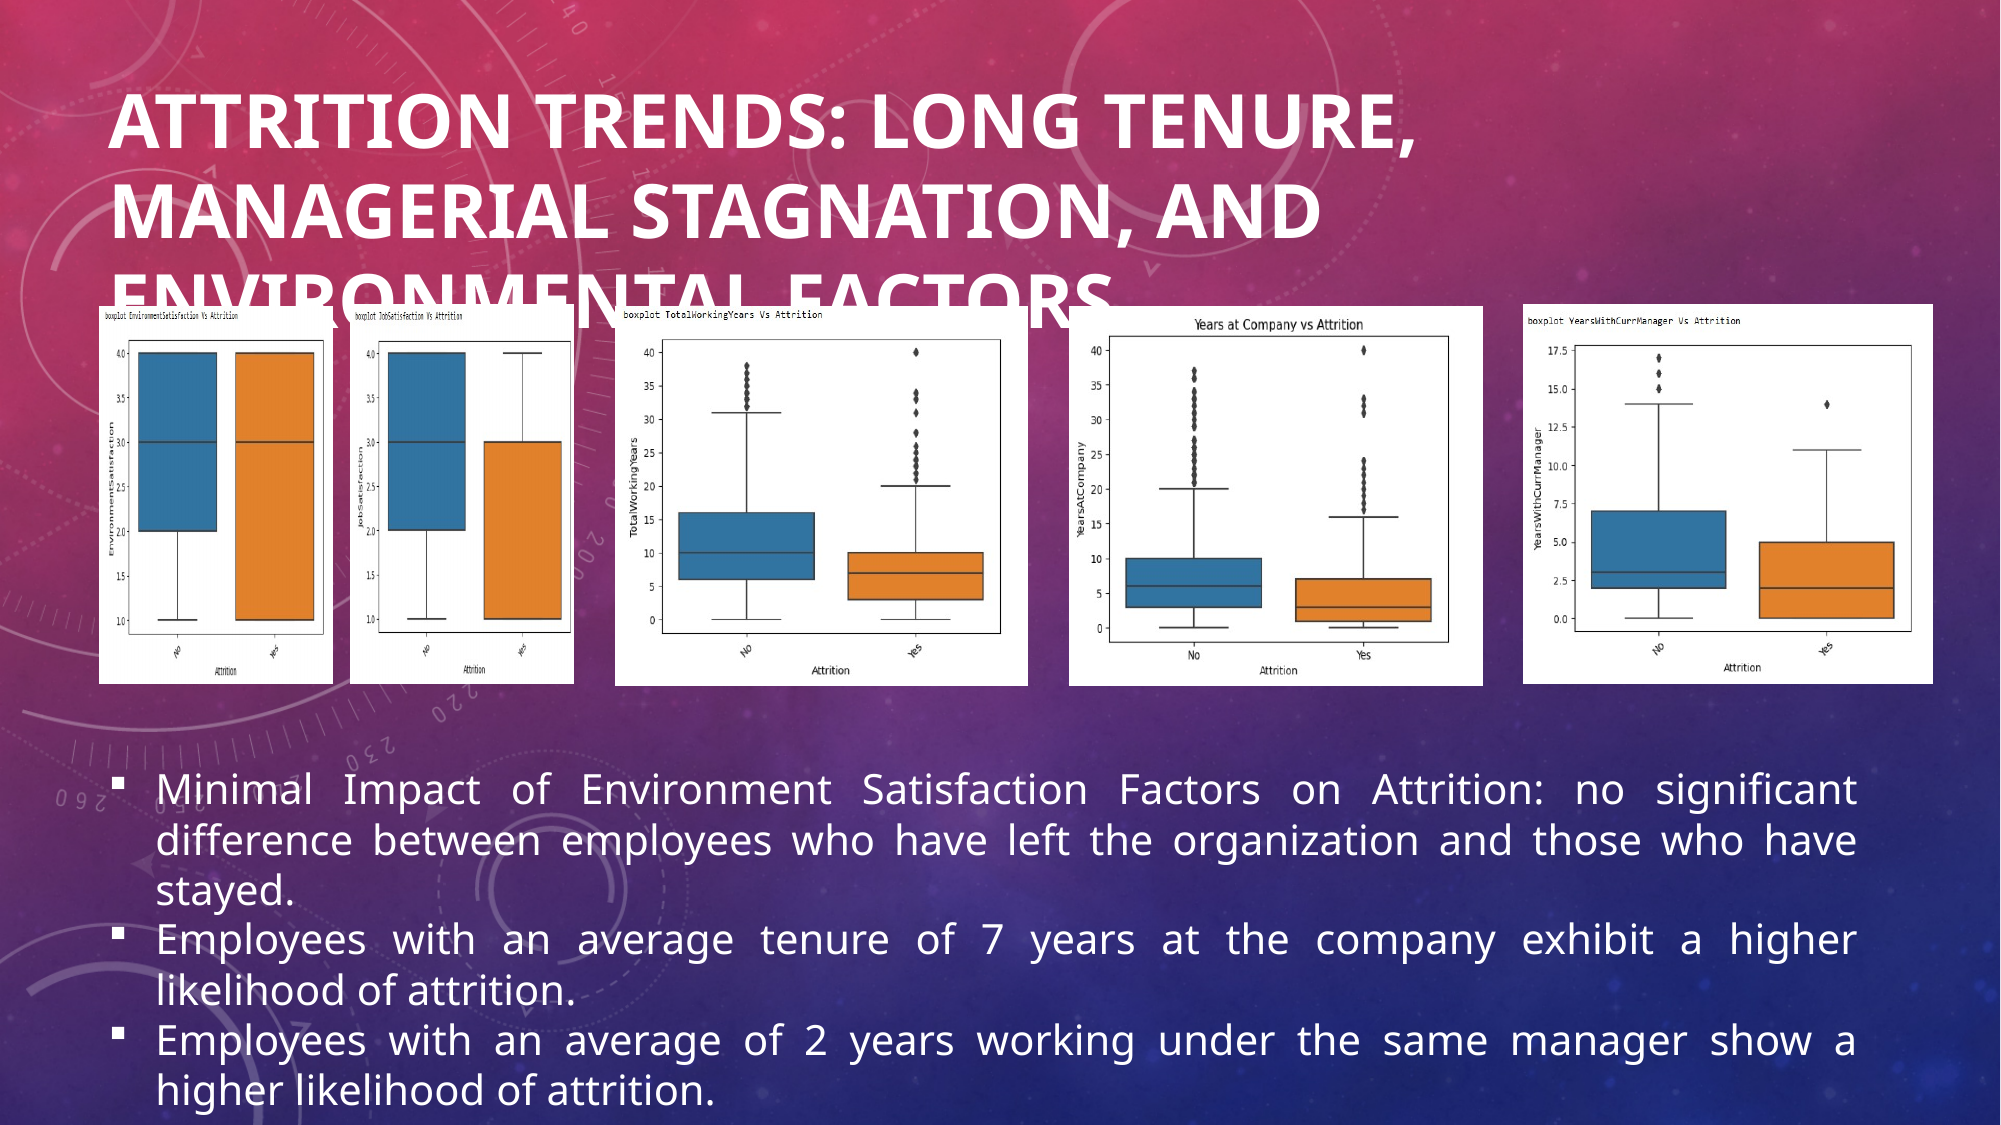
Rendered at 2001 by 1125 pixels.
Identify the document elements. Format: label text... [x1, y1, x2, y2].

picture [0, 0, 2001, 1125]
text_box ATTRITION TRENDS: LONG TENURE, MANAGERIAL STAGNATION, AND ENVIRONMENTAL FACTORS [93, 66, 1927, 351]
text_box Minimal Impact of Environment Satisfaction Factors on Attrition: no significant difference between employees who have left the organization and those who have stayed. Employees with an average tenure of 7 years at the company exhibit a higher likelihood of attrition. Employees with an average of 2 years working under the same manager show a higher likelihood of attrition. [93, 705, 1873, 1125]
